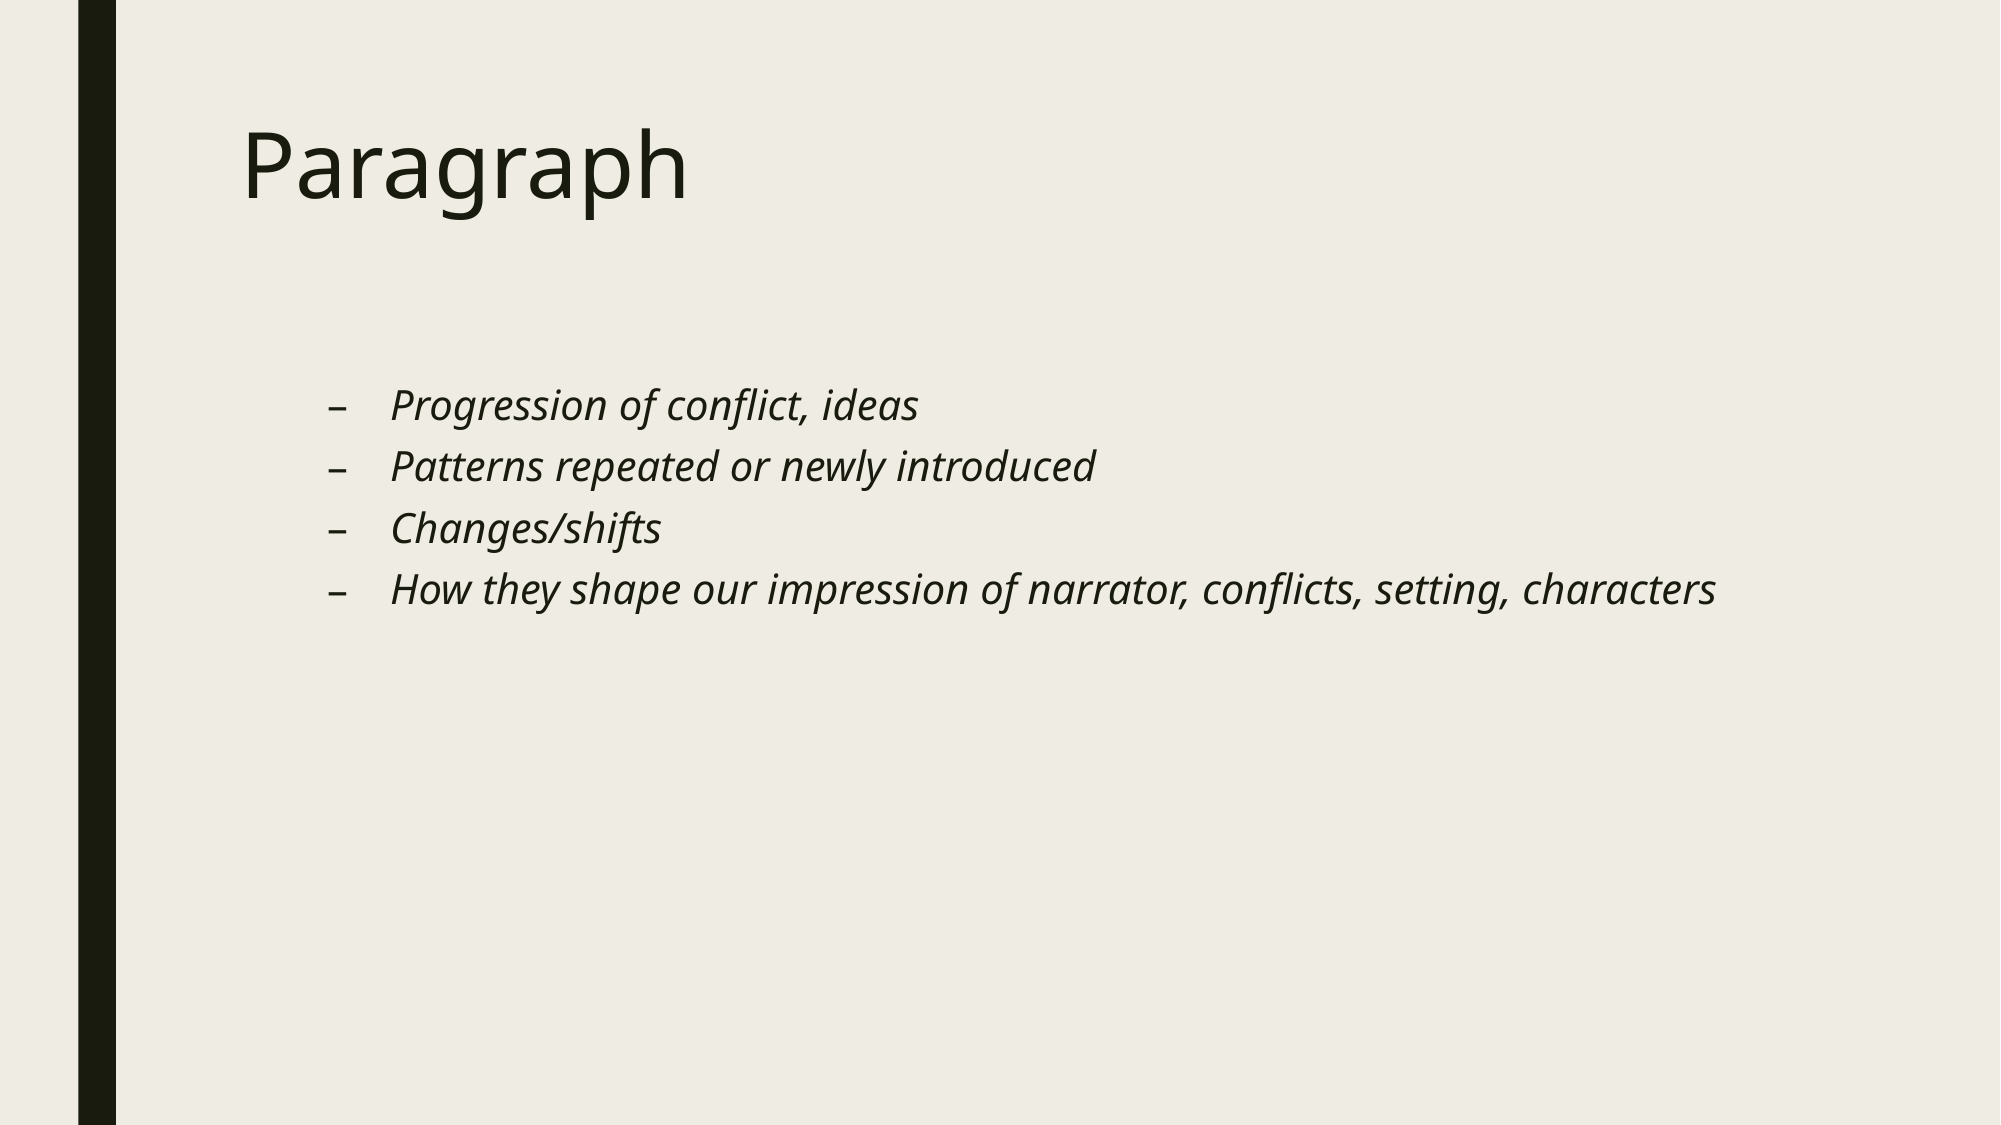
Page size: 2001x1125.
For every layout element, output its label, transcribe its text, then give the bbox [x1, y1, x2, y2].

title Paragraph [225, 112, 1800, 357]
list Progression of conflict, ideas Patterns repeated or newly introduced Changes/shifts How they shape our impression of narrator, conflicts, setting, characters [225, 375, 1800, 963]
